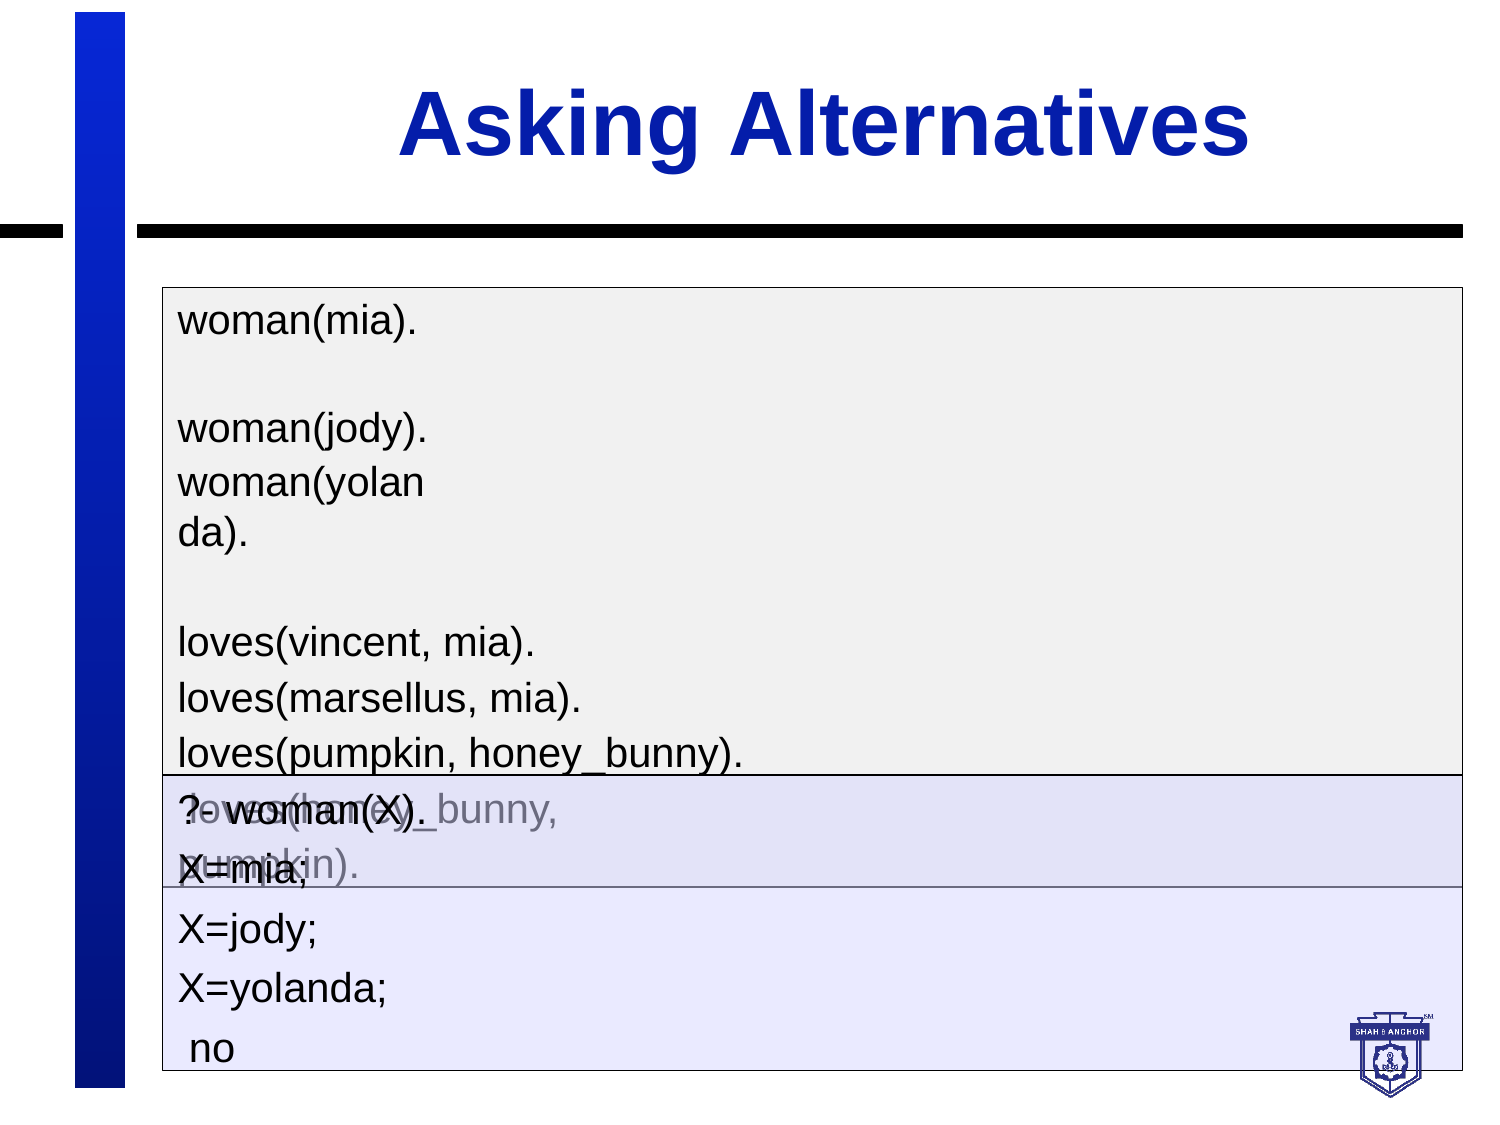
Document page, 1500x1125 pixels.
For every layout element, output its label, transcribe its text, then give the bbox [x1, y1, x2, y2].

picture [75, 12, 125, 1088]
text_box woman(mia). woman(jody). woman(yolanda). loves(vincent, mia). loves(marsellus, mia). loves(pumpkin, honey_bunny). loves(honey_bunny, pumpkin). [162, 287, 1463, 774]
text_box ?- woman(X). X=mia; X=jody; X=yolanda; no [162, 774, 1463, 1071]
picture [1349, 1012, 1435, 1098]
footer [510, 1046, 990, 1103]
title Asking Alternatives [395, 61, 1255, 252]
